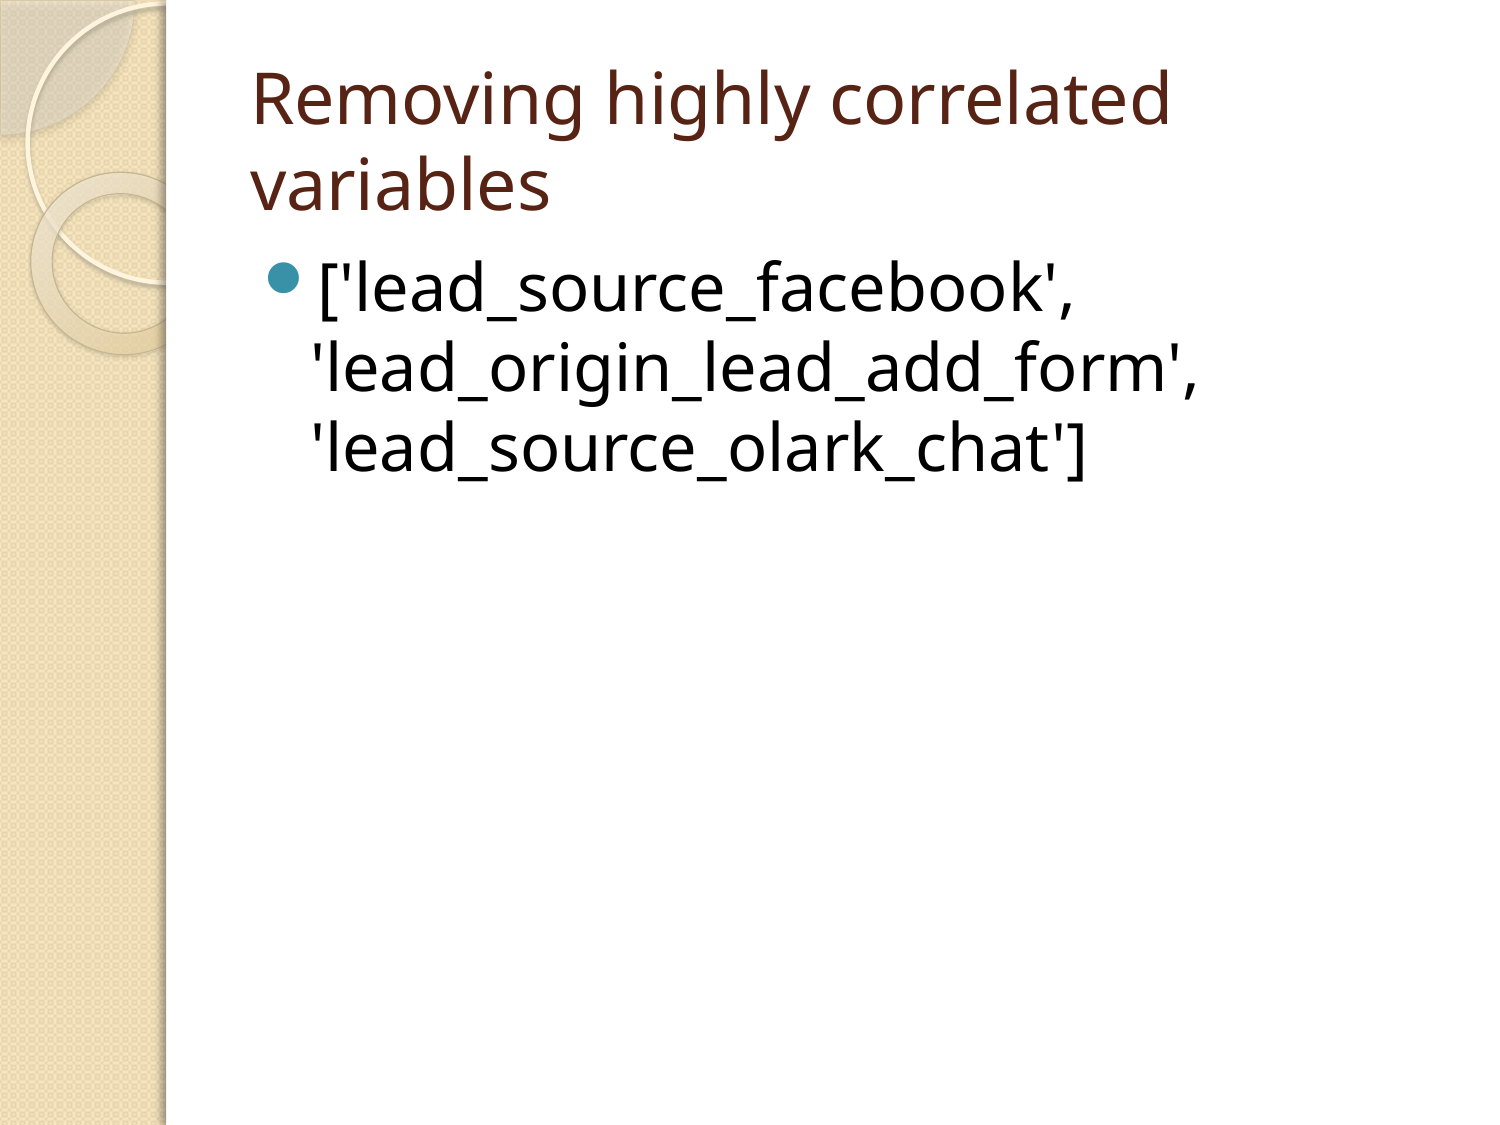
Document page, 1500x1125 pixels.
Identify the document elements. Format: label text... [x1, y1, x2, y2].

list ['lead_source_facebook', 'lead_origin_lead_add_form', 'lead_source_olark_chat'] [235, 237, 1466, 1025]
title Removing highly correlated variables [235, 45, 1466, 233]
